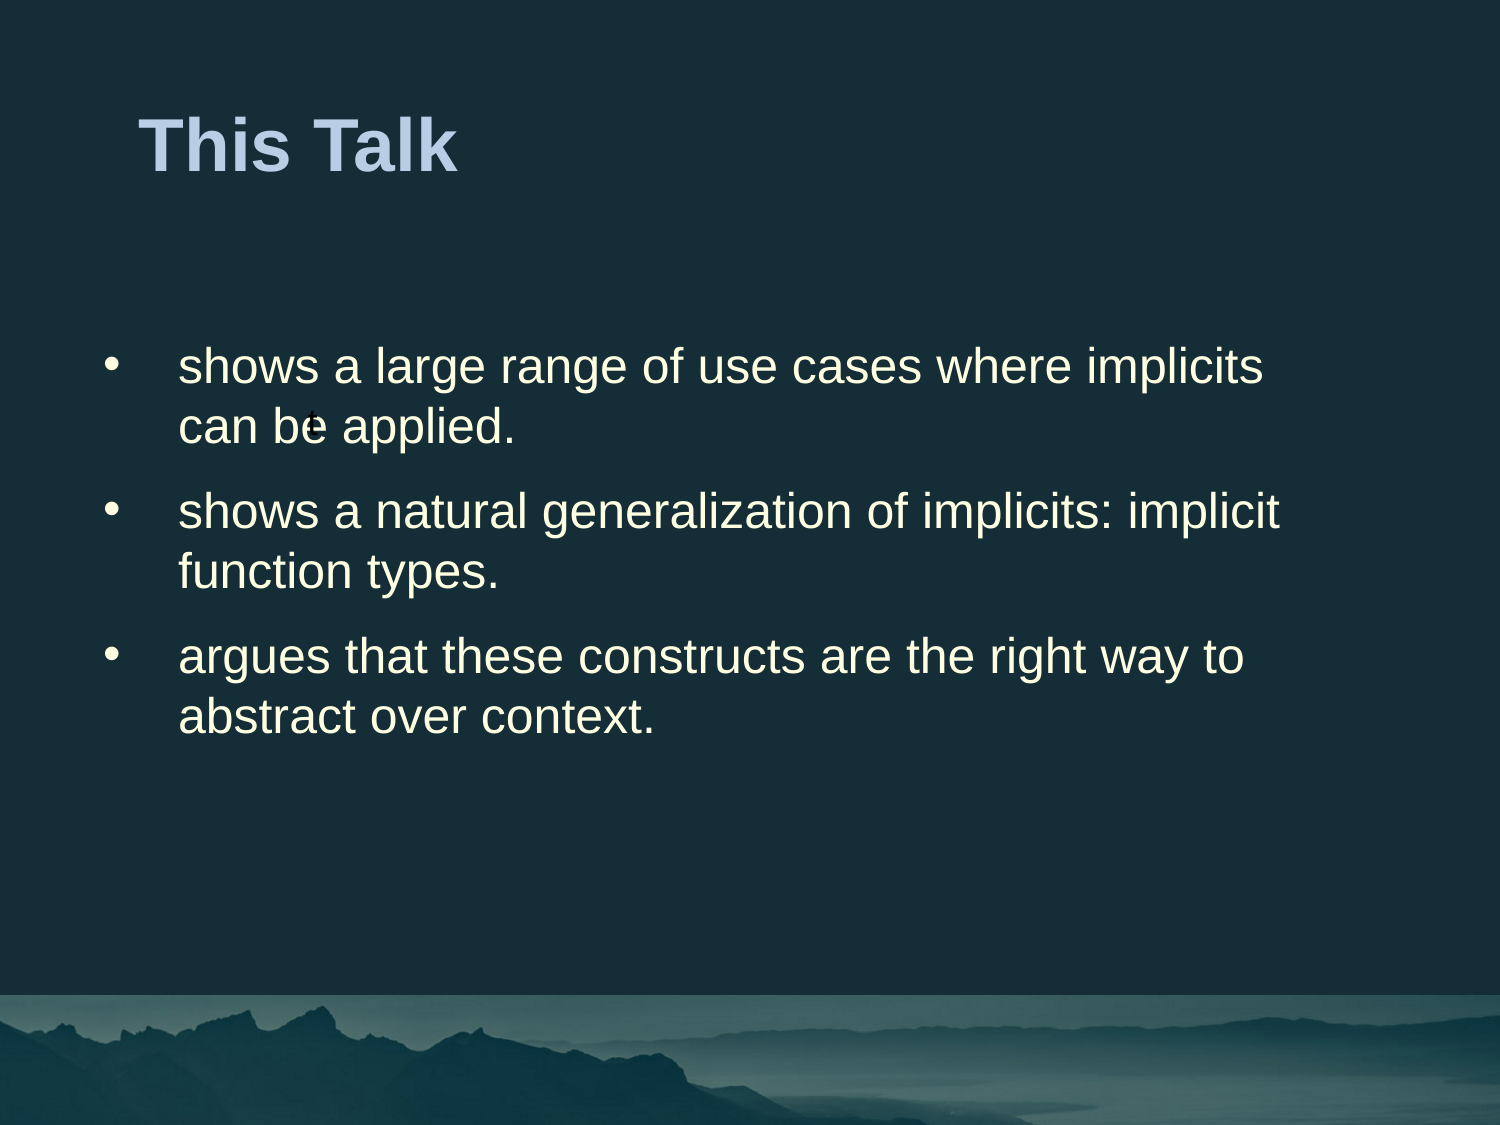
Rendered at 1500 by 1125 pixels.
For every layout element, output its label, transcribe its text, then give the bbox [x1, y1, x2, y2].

text_box This Talk [115, 79, 1500, 268]
text_box shows a large range of use cases where implicits can be applied. shows a natural generalization of implicits: implicit function types. argues that these constructs are the right way to abstract over context. [88, 326, 1365, 752]
text_box t [292, 390, 333, 451]
picture [0, 995, 1500, 1125]
